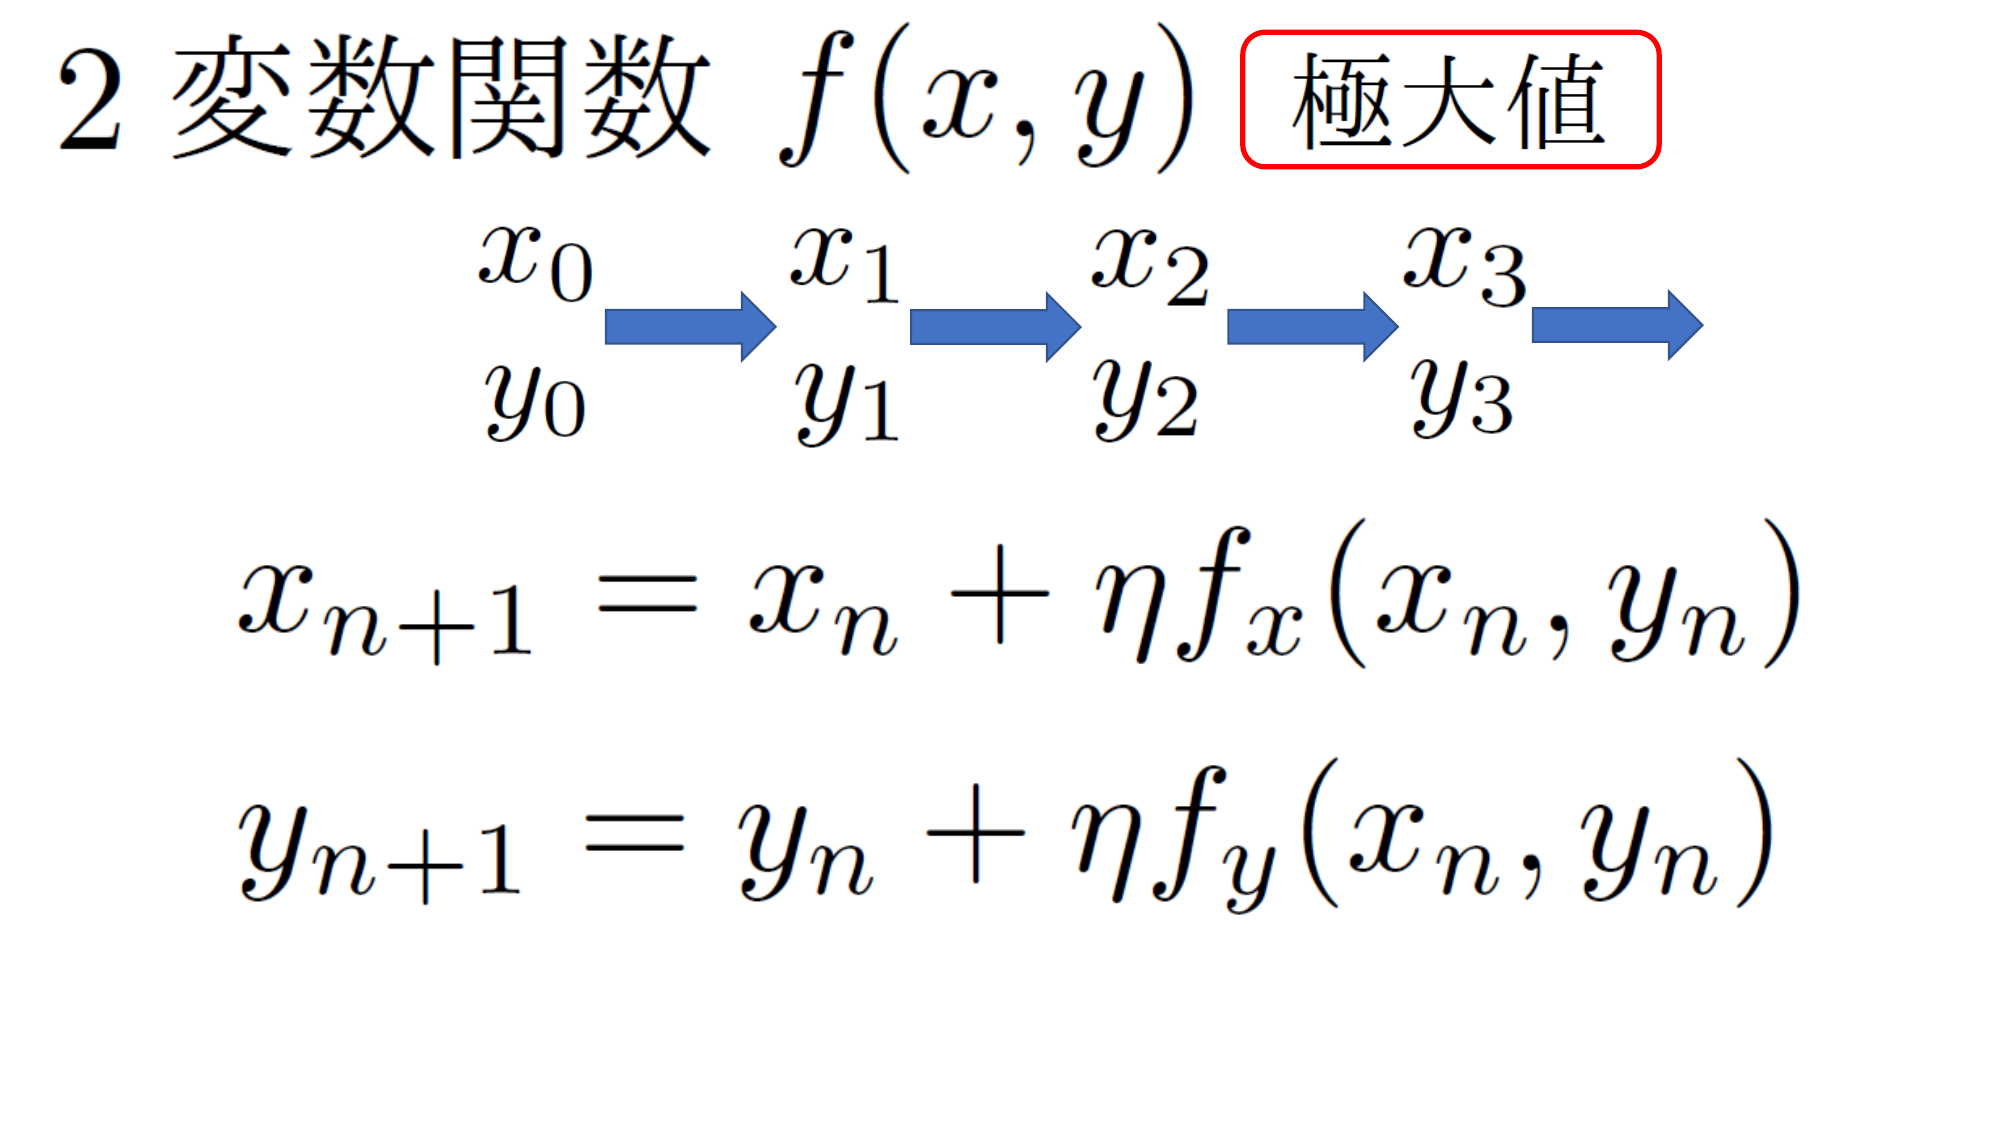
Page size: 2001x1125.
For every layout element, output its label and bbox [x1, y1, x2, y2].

picture [1283, 38, 1619, 161]
picture [1080, 354, 1205, 449]
picture [779, 354, 910, 450]
text_box [1227, 290, 1400, 363]
picture [1397, 219, 1533, 314]
text_box [910, 291, 1083, 364]
picture [1397, 354, 1517, 448]
picture [1084, 217, 1214, 315]
picture [779, 212, 908, 315]
text_box [1531, 289, 1704, 362]
picture [196, 505, 1804, 944]
text_box [1241, 31, 1661, 168]
picture [32, 22, 743, 177]
text_box [604, 290, 778, 363]
picture [474, 212, 603, 308]
picture [474, 358, 590, 454]
picture [762, 14, 1208, 185]
